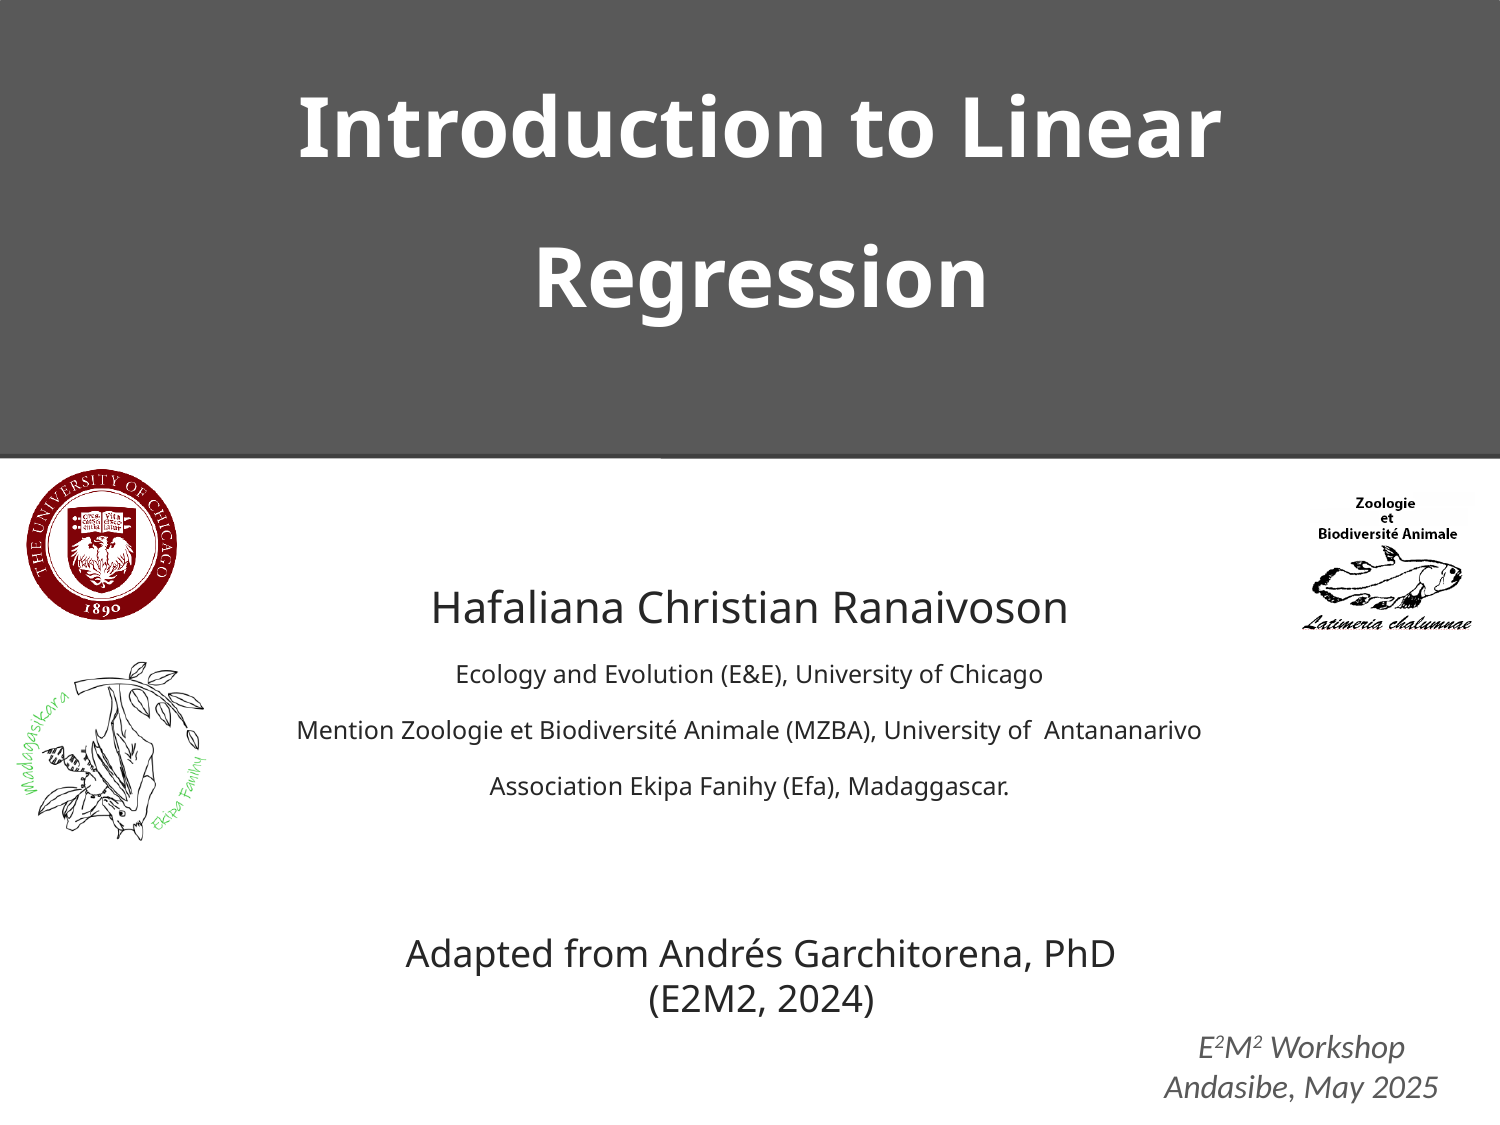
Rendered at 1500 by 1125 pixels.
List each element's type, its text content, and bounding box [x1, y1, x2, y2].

picture [1301, 492, 1475, 630]
picture [26, 469, 177, 620]
text_box Hafaliana Christian Ranaivoson Ecology and Evolution (E&E), University of Chicago Mention Zoologie et Biodiversité Animale (MZBA), University of Antananarivo Association Ekipa Fanihy (Efa), Madaggascar. [128, 536, 1372, 808]
text_box Adapted from Andrés Garchitorena, PhD (E2M2, 2024) [390, 922, 1133, 1028]
picture [10, 656, 218, 852]
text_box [0, 0, 1500, 457]
text_box E2M2 Workshop Andasibe, May 2025 [1149, 1017, 1454, 1113]
